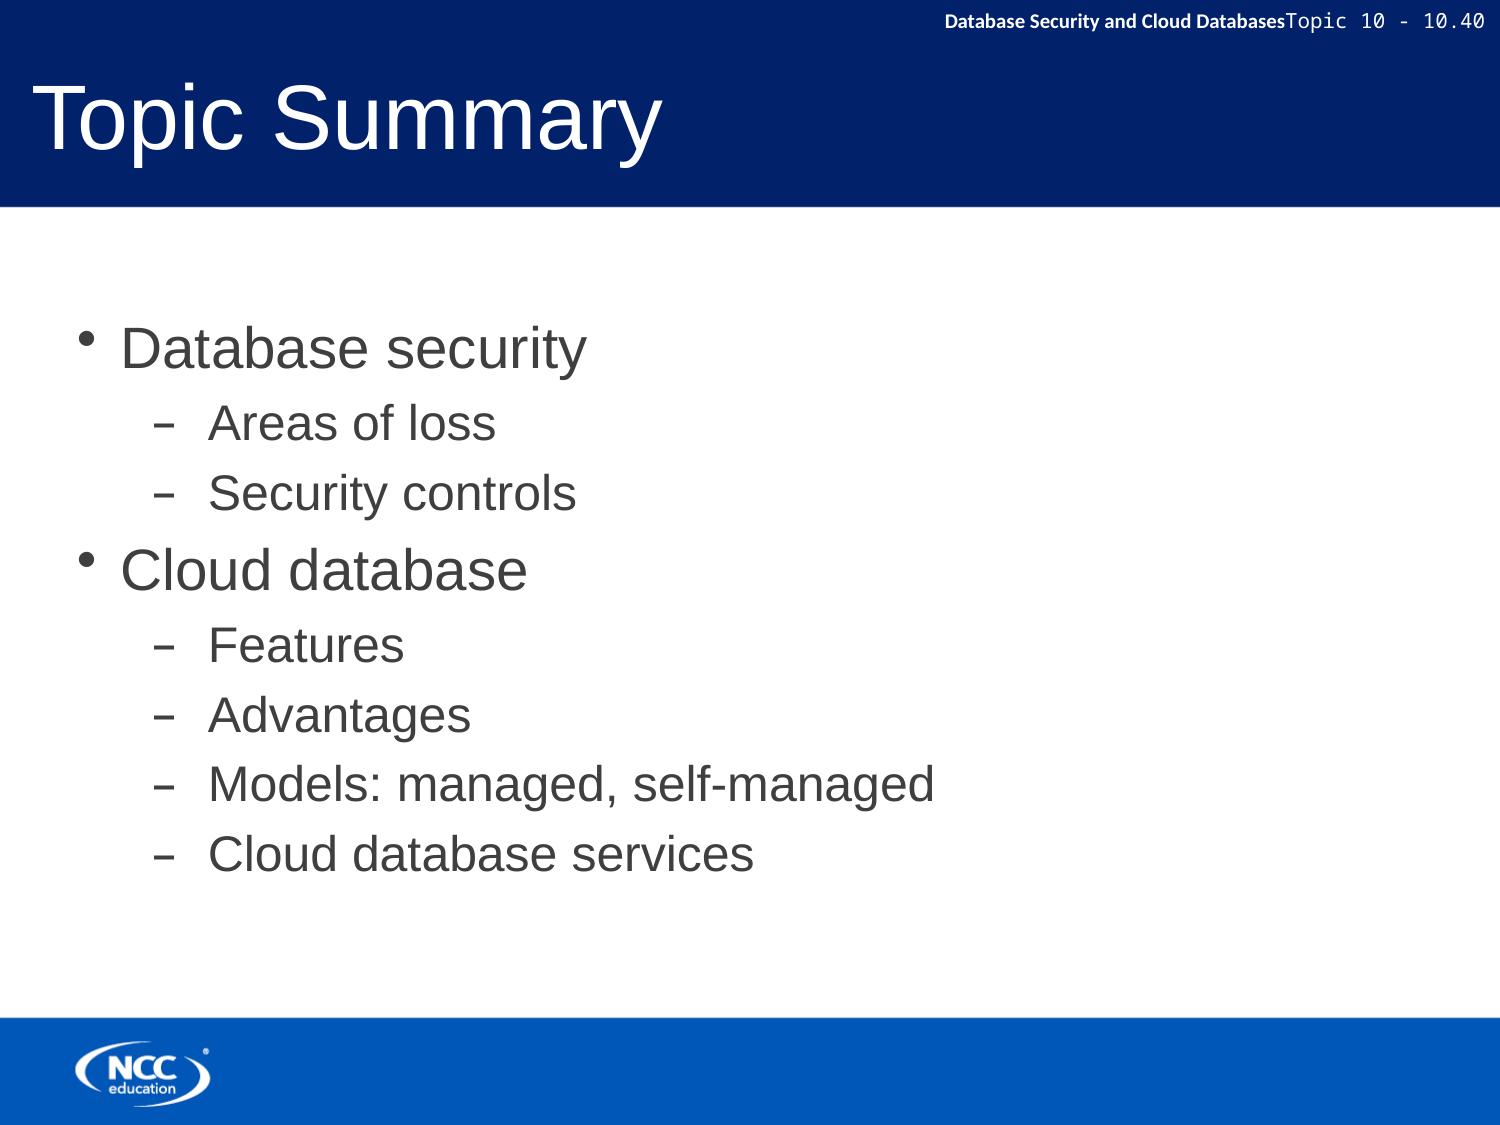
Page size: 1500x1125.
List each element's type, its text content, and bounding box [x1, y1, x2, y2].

list Database security Areas of loss Security controls Cloud database Features Advantages Models: managed, self-managed Cloud database services [17, 302, 1471, 1012]
picture [0, 0, 1500, 1125]
title Topic Summary [16, 19, 1459, 207]
